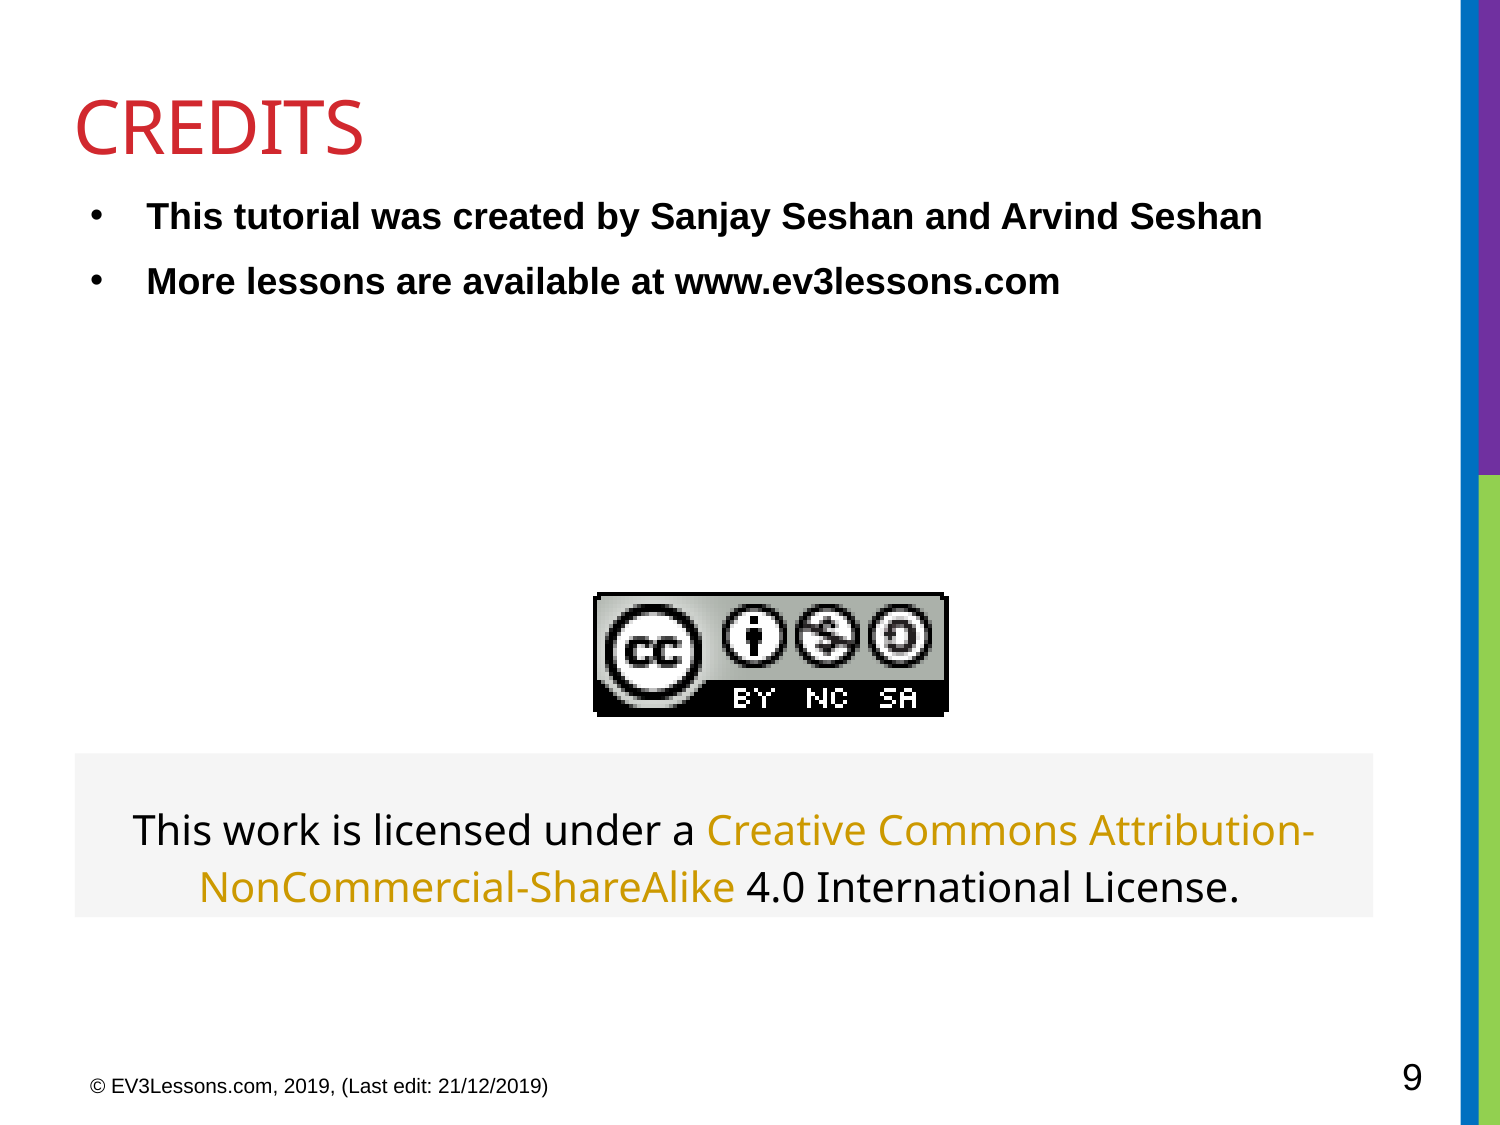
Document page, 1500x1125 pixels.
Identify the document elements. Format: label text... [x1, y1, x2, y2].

list This tutorial was created by Sanjay Seshan and Arvind Seshan More lessons are available at www.ev3lessons.com [75, 184, 1428, 999]
title CREDITS [58, 72, 1412, 297]
footer © EV3Lessons.com, 2019, (Last edit: 21/12/2019) [75, 1065, 638, 1112]
text_box This work is licensed under a Creative Commons Attribution-NonCommercial-ShareAlike 4.0 International License. [74, 753, 1374, 918]
slide_number 9 [1387, 1045, 1491, 1106]
picture [593, 591, 949, 718]
